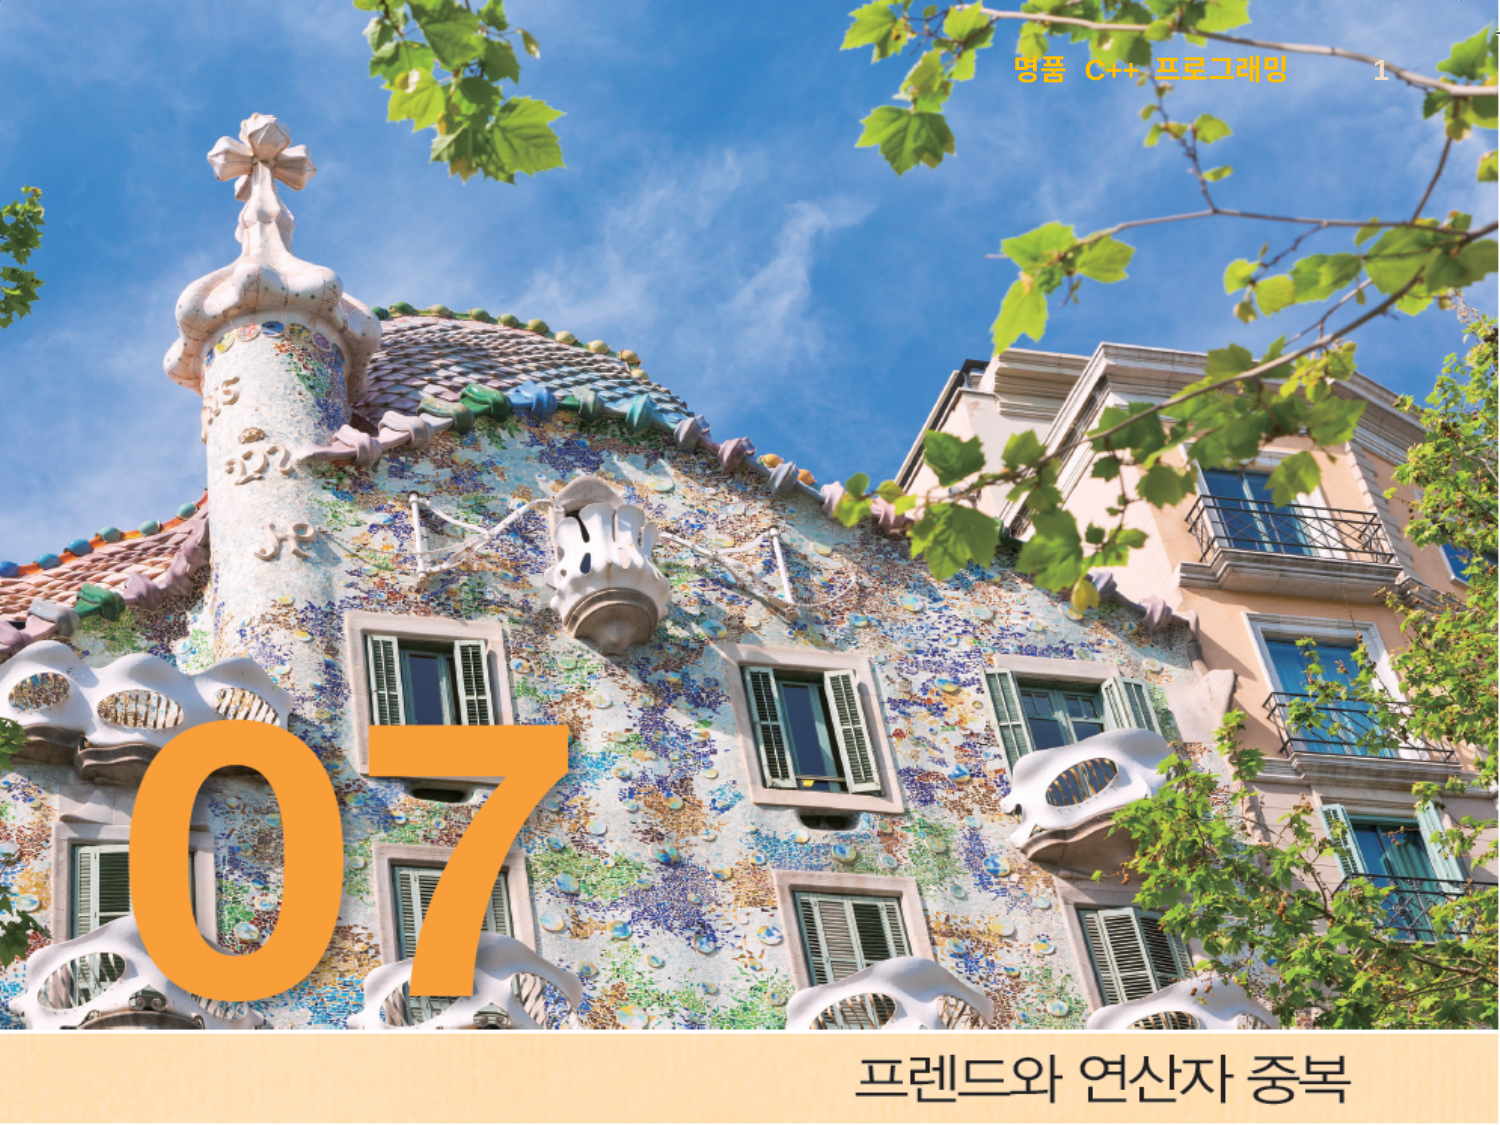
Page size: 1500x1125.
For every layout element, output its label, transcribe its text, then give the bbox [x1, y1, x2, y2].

slide_number 1 [1312, 37, 1450, 100]
picture [0, 0, 1500, 1125]
footer 명품 C++ 프로그래밍 [342, 38, 1305, 99]
